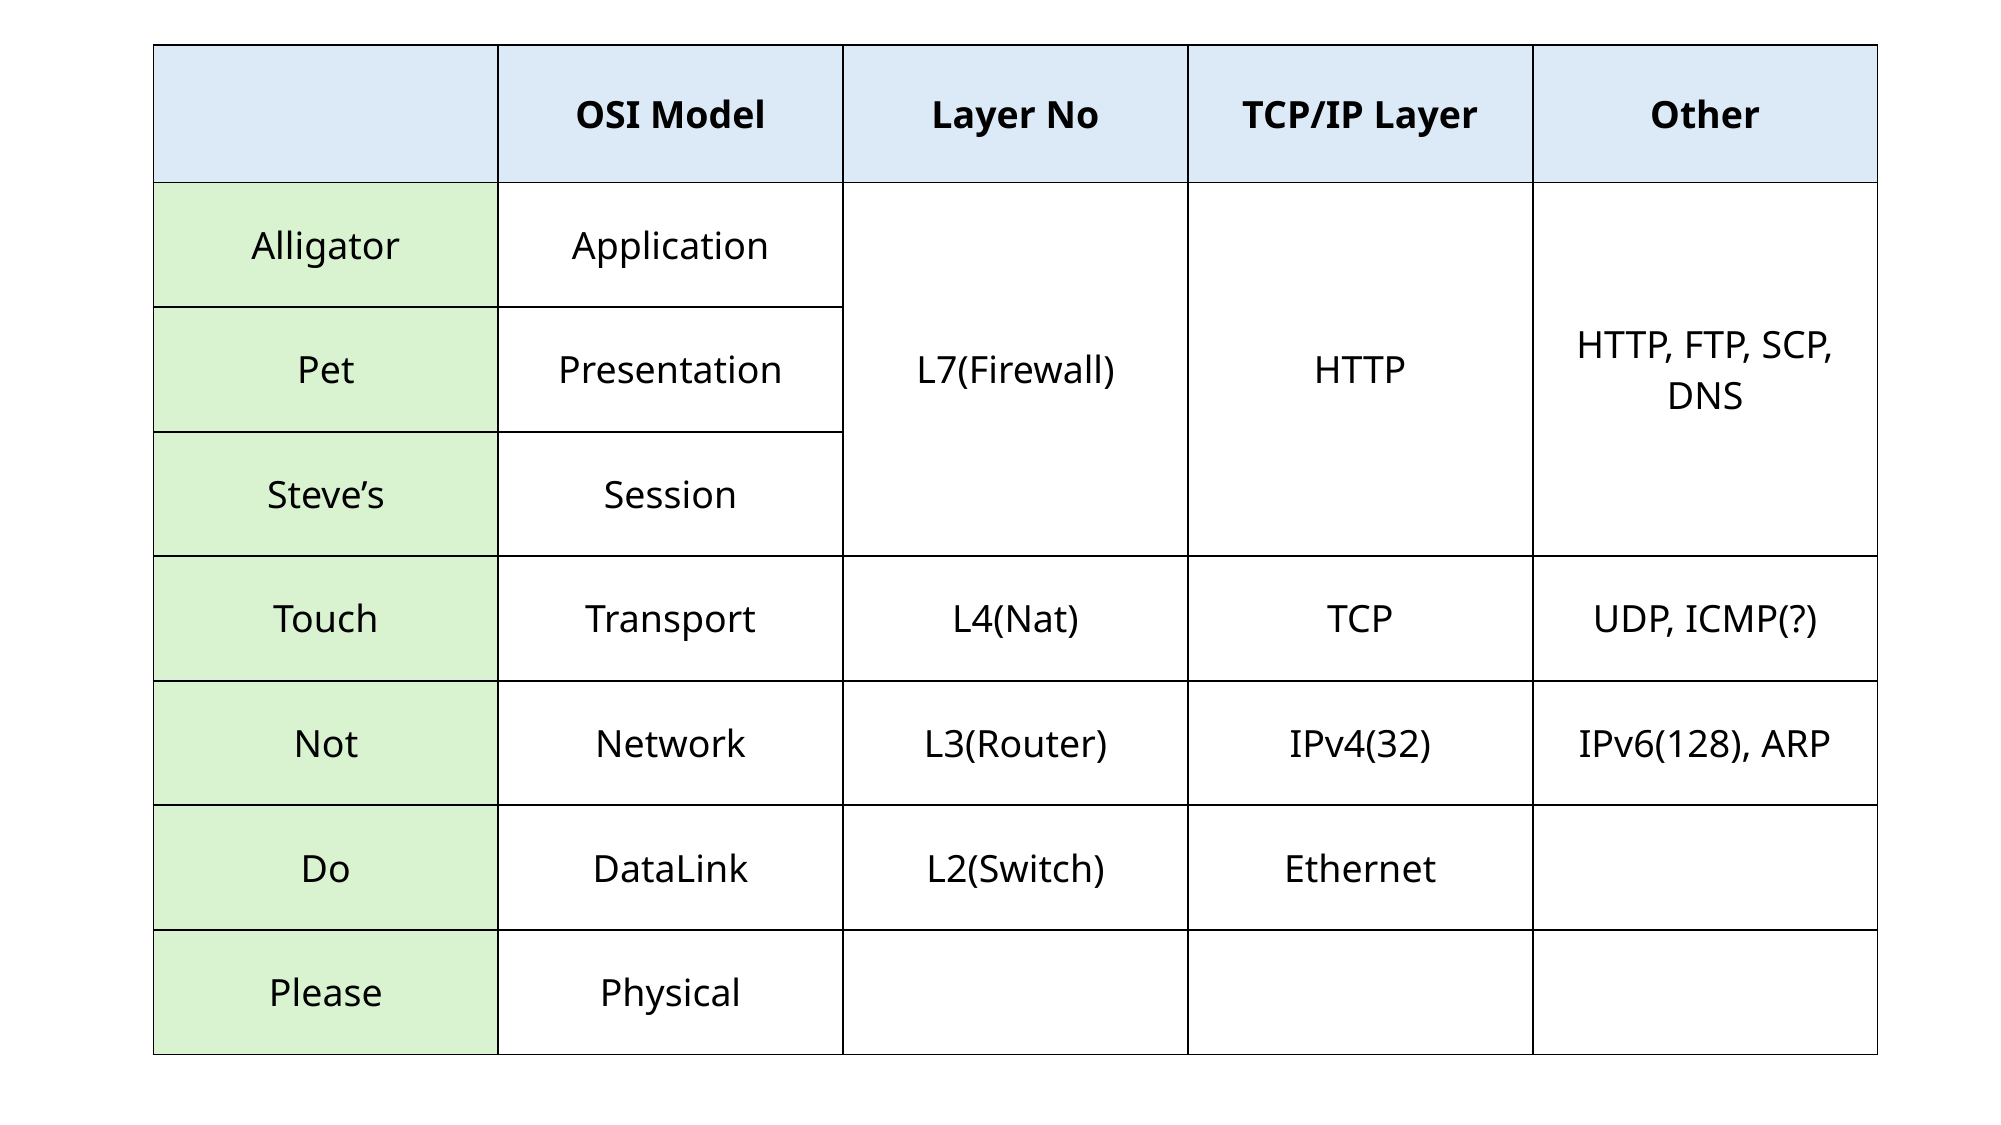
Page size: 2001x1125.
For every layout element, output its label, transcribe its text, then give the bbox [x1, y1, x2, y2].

table_cell IPv4(32) [1189, 682, 1532, 804]
table_cell Steve’s [154, 433, 497, 555]
table_cell L2(Switch) [844, 806, 1187, 929]
table_cell [844, 931, 1187, 1054]
table_cell UDP, ICMP(?) [1534, 557, 1877, 680]
table_cell Not [154, 682, 497, 804]
table_cell Presentation [499, 308, 842, 431]
table_header [154, 46, 497, 182]
table_cell L3(Router) [844, 682, 1187, 804]
table_cell L7(Firewall) [844, 183, 1187, 555]
table_cell Application [499, 183, 842, 306]
table_cell Transport [499, 557, 842, 680]
table_cell TCP [1189, 557, 1532, 680]
table_cell Ethernet [1189, 806, 1532, 929]
table_cell Session [499, 433, 842, 555]
table_cell HTTP, FTP, SCP, DNS [1534, 183, 1877, 555]
table_cell DataLink [499, 806, 842, 929]
table_cell Do [154, 806, 497, 929]
table_header Layer No [844, 46, 1187, 182]
table_cell Pet [154, 308, 497, 431]
table_header TCP/IP Layer [1189, 46, 1532, 182]
table_cell Please [154, 931, 497, 1054]
table_cell [1189, 931, 1532, 1054]
table_cell IPv6(128), ARP [1534, 682, 1877, 804]
table_cell HTTP [1189, 183, 1532, 555]
table_cell Alligator [154, 183, 497, 306]
table_cell Network [499, 682, 842, 804]
table_cell Physical [499, 931, 842, 1054]
table_cell [1534, 931, 1877, 1054]
table_cell Touch [154, 557, 497, 680]
table_header OSI Model [499, 46, 842, 182]
table_header Other [1534, 46, 1877, 182]
table_cell [1534, 806, 1877, 929]
table_cell L4(Nat) [844, 557, 1187, 680]
